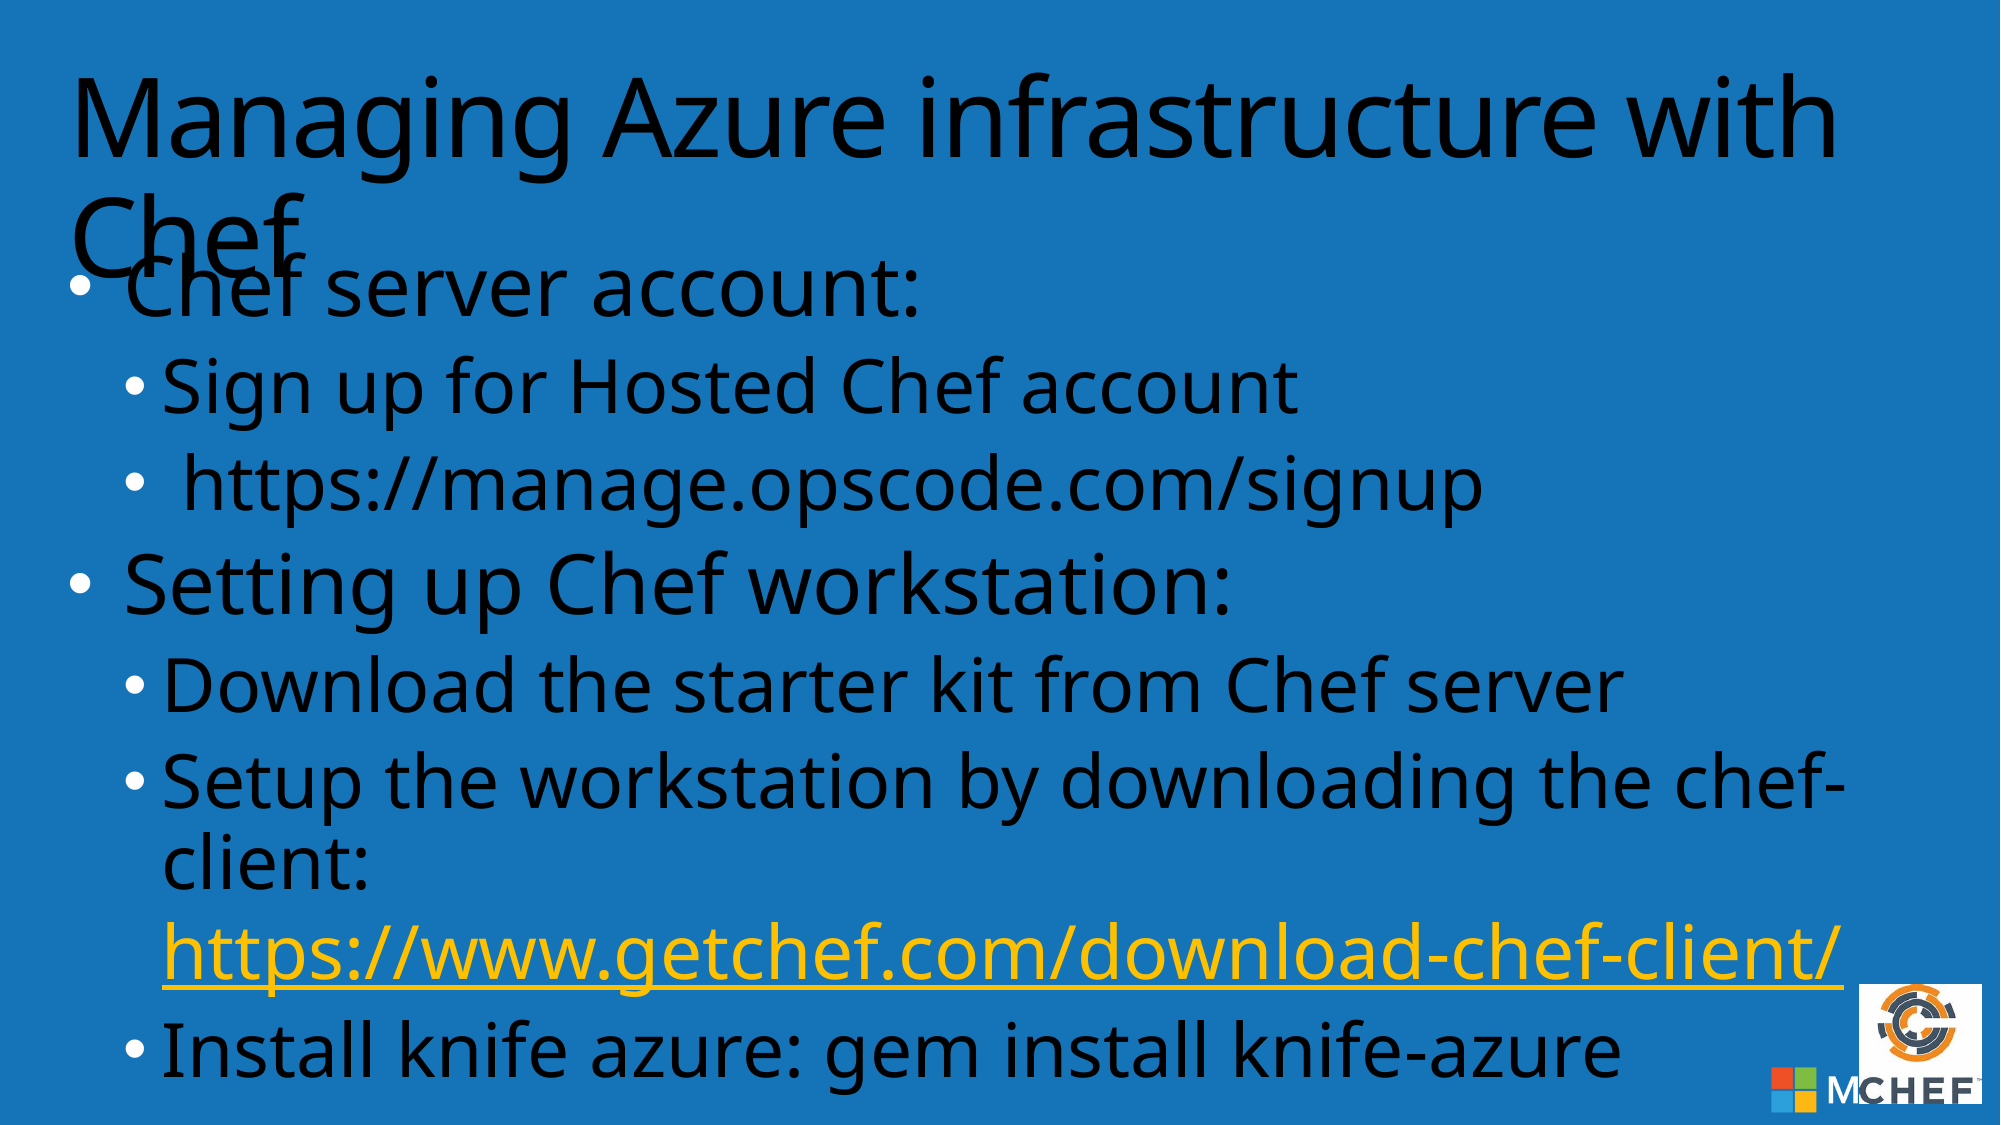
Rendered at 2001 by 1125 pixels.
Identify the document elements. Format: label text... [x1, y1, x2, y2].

picture [1859, 984, 1982, 1113]
list Chef server account: Sign up for Hosted Chef account https://manage.opscode.com/signup Setting up Chef workstation: Download the starter kit from Chef server Setup the workstation by downloading the chef-client: https://www.getchef.com/download-chef-client/ Install knife azure: gem install knife-azure The workstation is now ready to manage VMs in Azure! [43, 229, 1938, 1125]
title Managing Azure infrastructure with Chef [44, 47, 1938, 196]
